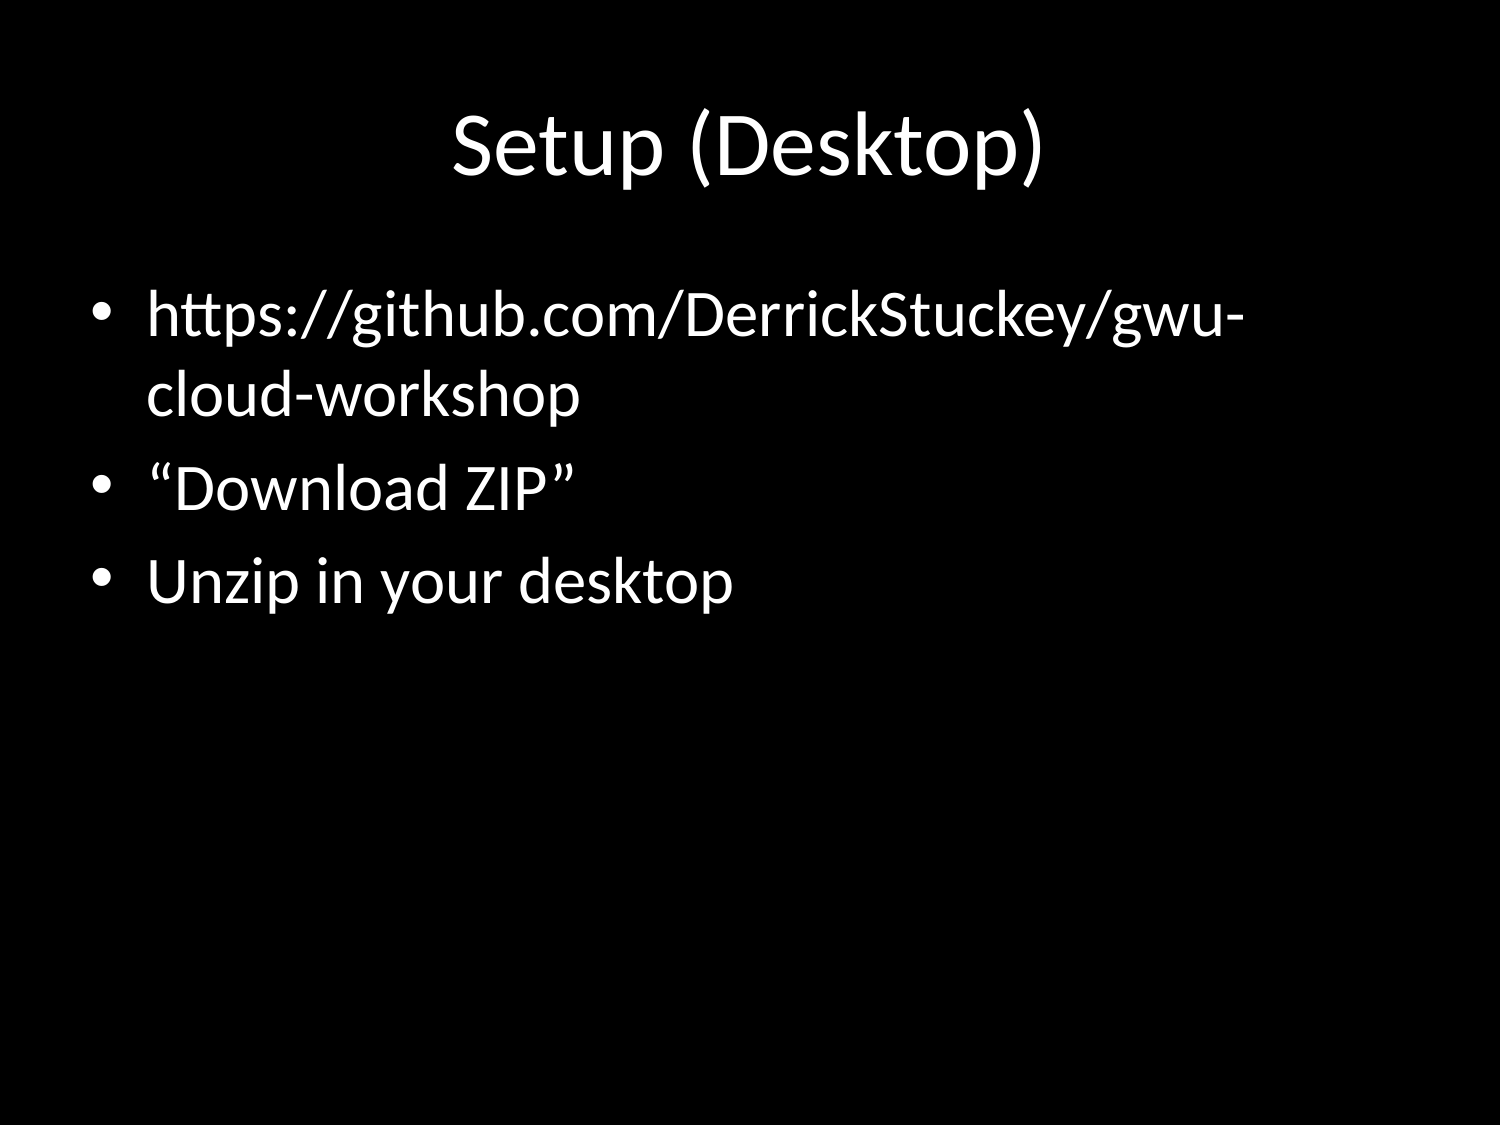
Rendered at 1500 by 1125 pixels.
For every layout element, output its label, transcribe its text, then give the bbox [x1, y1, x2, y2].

title Setup (Desktop) [75, 45, 1425, 233]
list https://github.com/DerrickStuckey/gwu-cloud-workshop “Download ZIP” Unzip in your desktop [75, 262, 1425, 1005]
